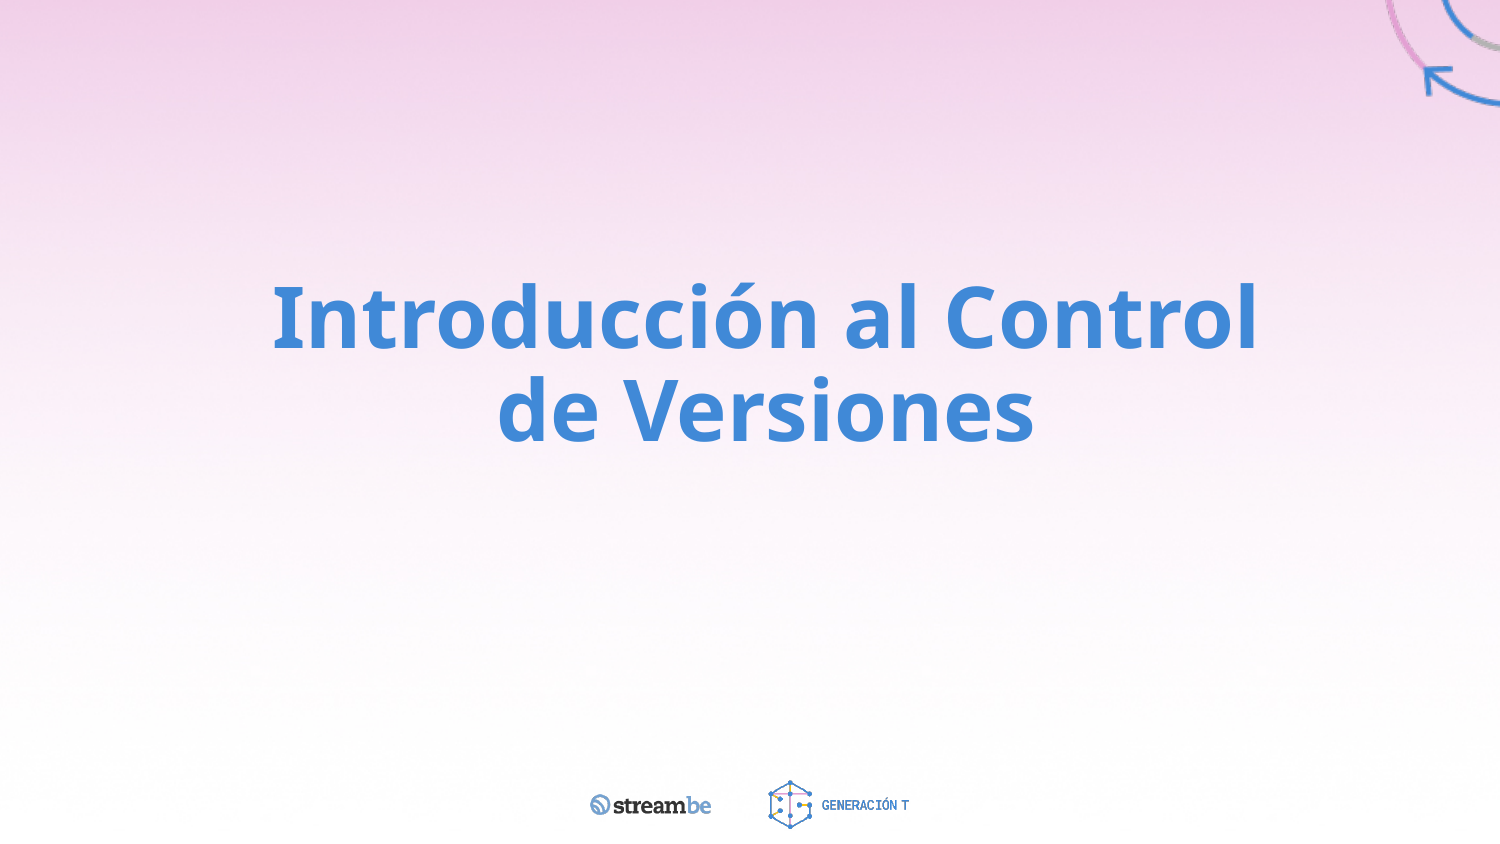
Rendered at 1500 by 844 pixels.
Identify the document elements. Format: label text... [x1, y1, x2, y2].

picture [0, 0, 1500, 844]
title Introducción al Control de Versiones [204, 243, 1330, 466]
